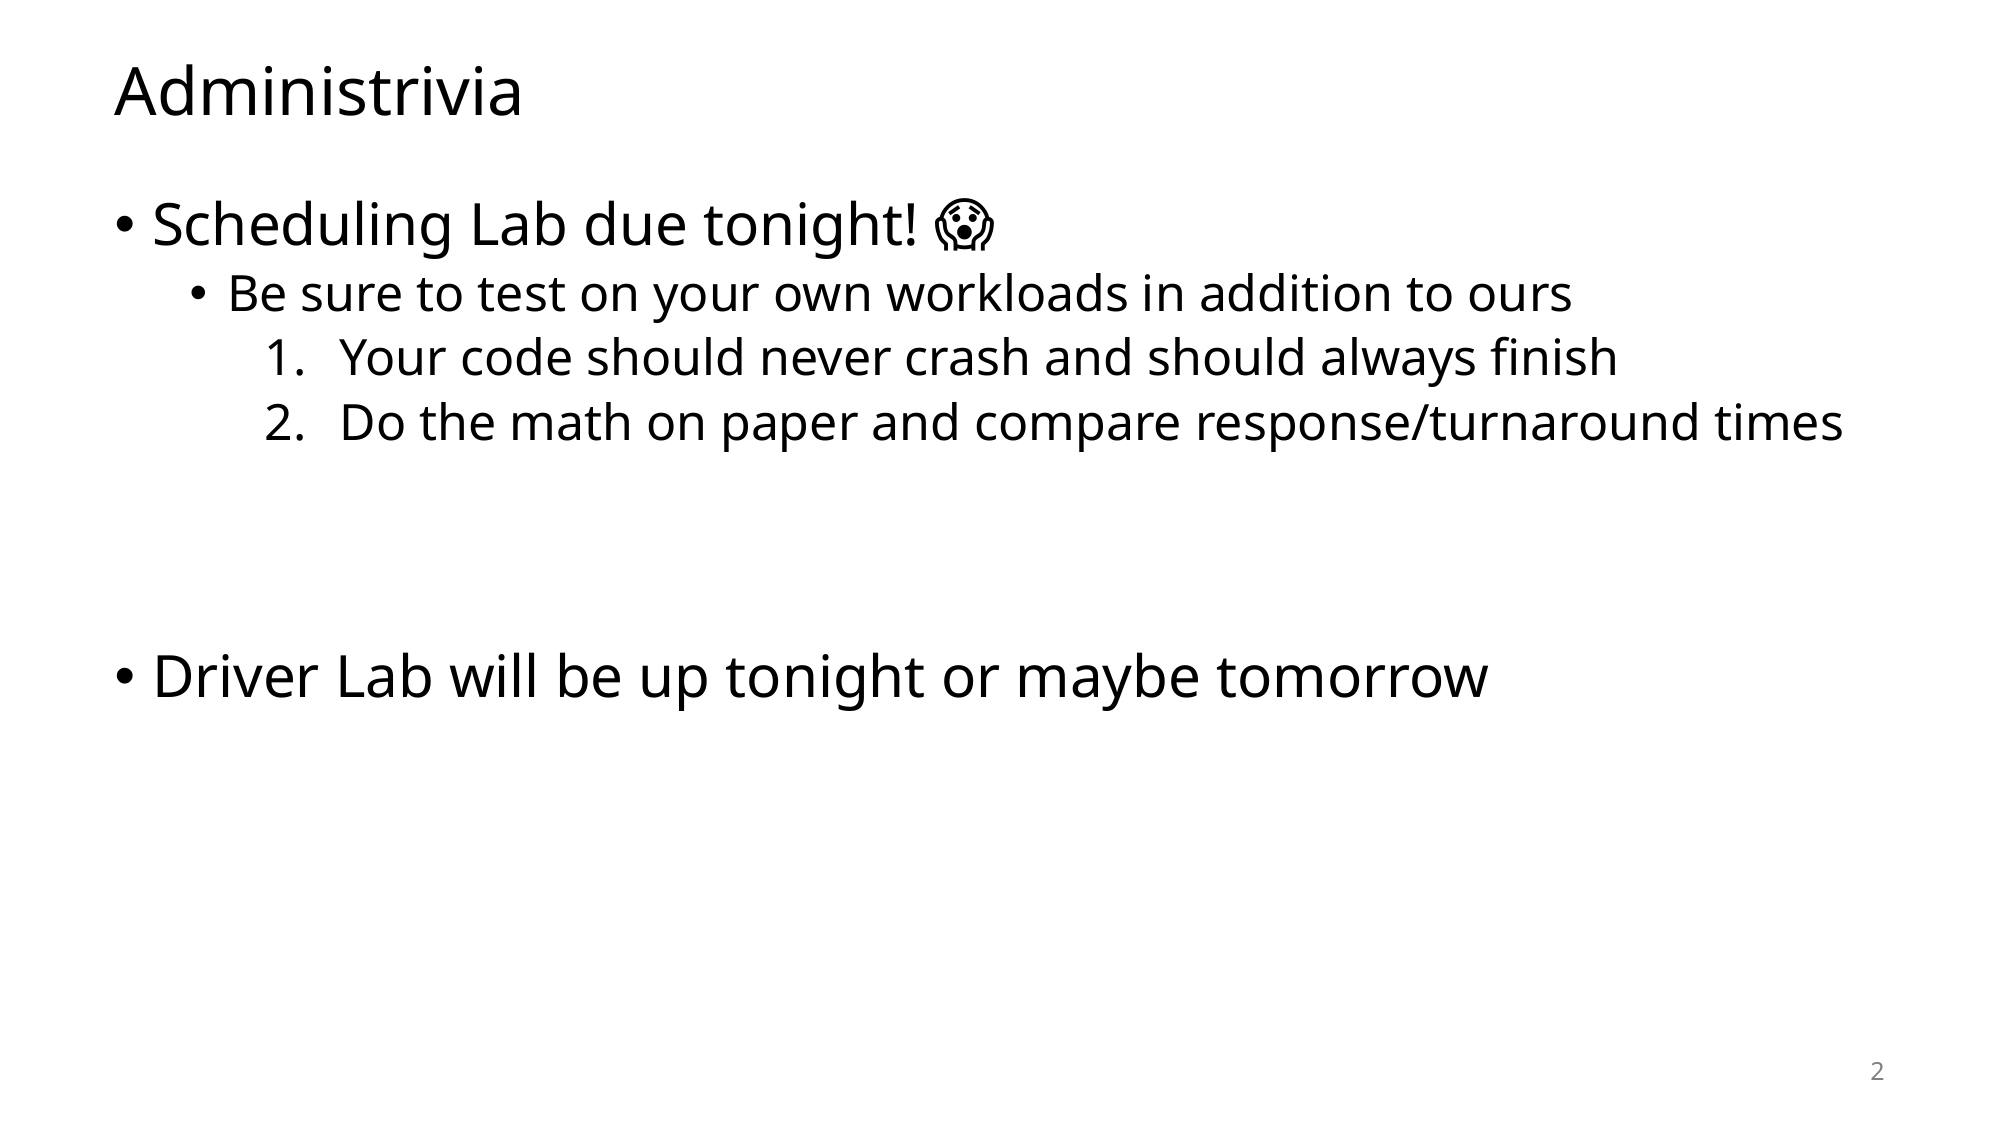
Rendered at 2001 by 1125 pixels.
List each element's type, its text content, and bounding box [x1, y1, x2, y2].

list Scheduling Lab due tonight! 😱 Be sure to test on your own workloads in addition to ours Your code should never crash and should always finish Do the math on paper and compare response/turnaround times Driver Lab will be up tonight or maybe tomorrow [99, 187, 1900, 1013]
title Administrivia [99, 37, 1900, 150]
slide_number 2 [1749, 1042, 1900, 1103]
